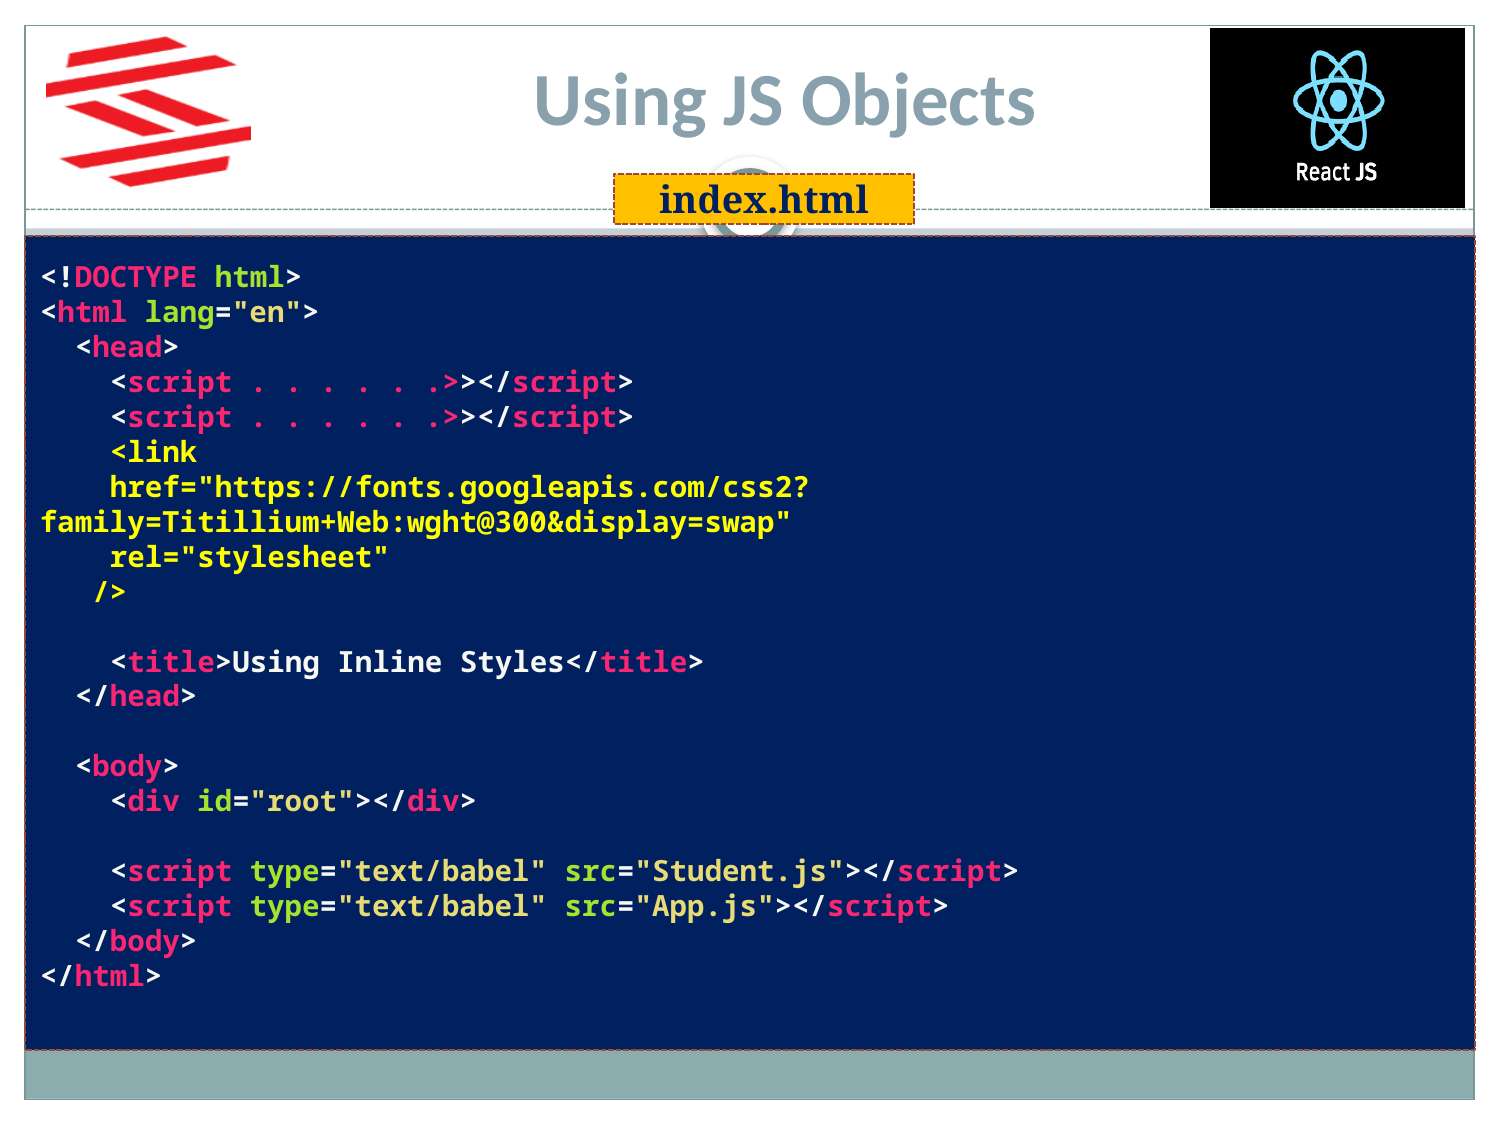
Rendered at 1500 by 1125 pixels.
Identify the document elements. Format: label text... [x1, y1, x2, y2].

text_box index.html [613, 173, 915, 225]
picture [46, 34, 252, 195]
picture [1210, 28, 1466, 209]
text_box Using JS Objects [265, 0, 1263, 148]
text_box <!DOCTYPE html> <html lang="en"> <head> <script . . . . . .>></script> <script . . . . . .>></script> <link href="https://fonts.googleapis.com/css2?family=Titillium+Web:wght@300&display=swap" rel="stylesheet" /> <title>Using Inline Styles</title> </head> <body> <div id="root"></div> <script type="text/babel" src="Student.js"></script> <script type="text/babel" src="App.js"></script> </body> </html> [24, 235, 1476, 1051]
title [46, 23, 1203, 186]
